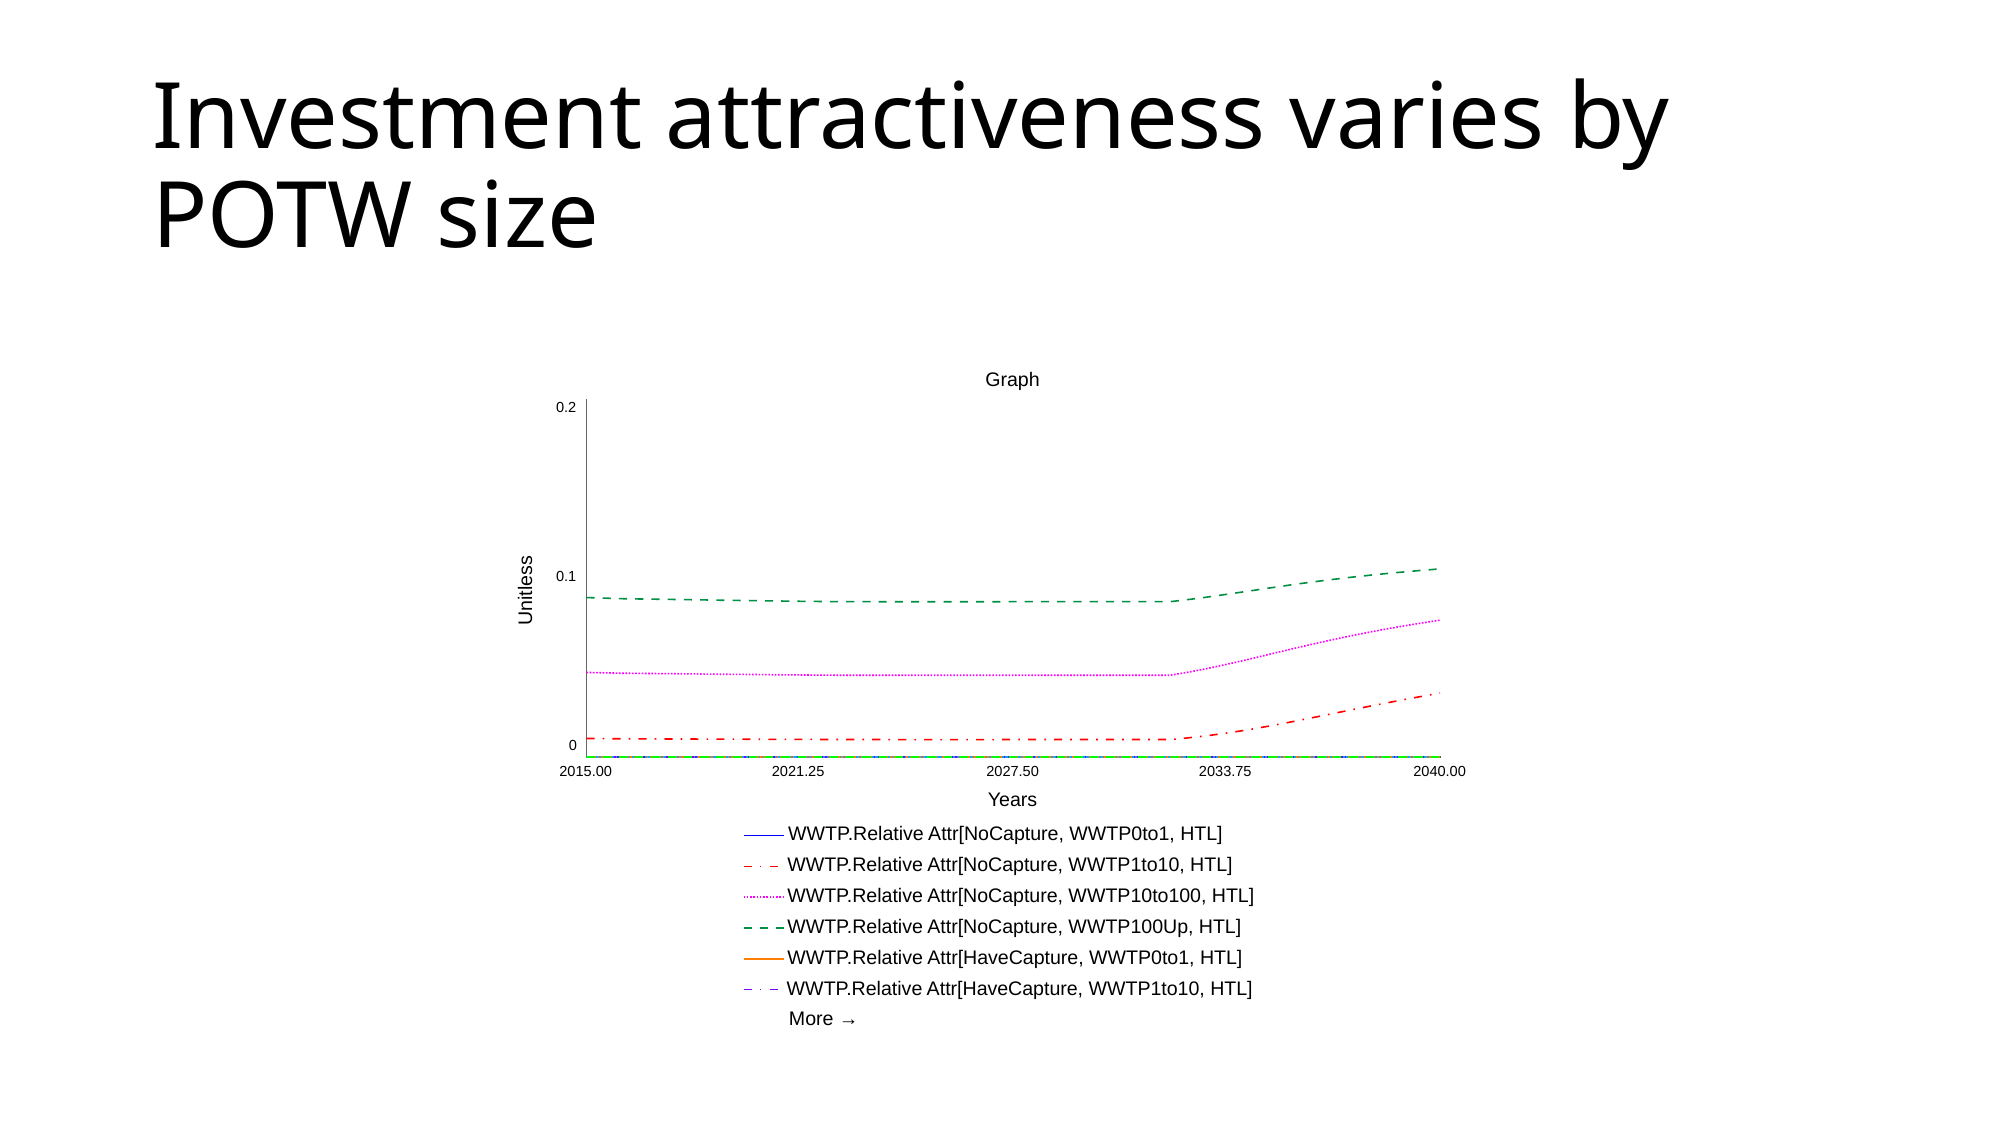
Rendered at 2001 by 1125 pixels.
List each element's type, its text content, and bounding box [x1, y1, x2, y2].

picture [488, 351, 1481, 1053]
title Investment attractiveness varies by POTW size [137, 59, 1863, 278]
